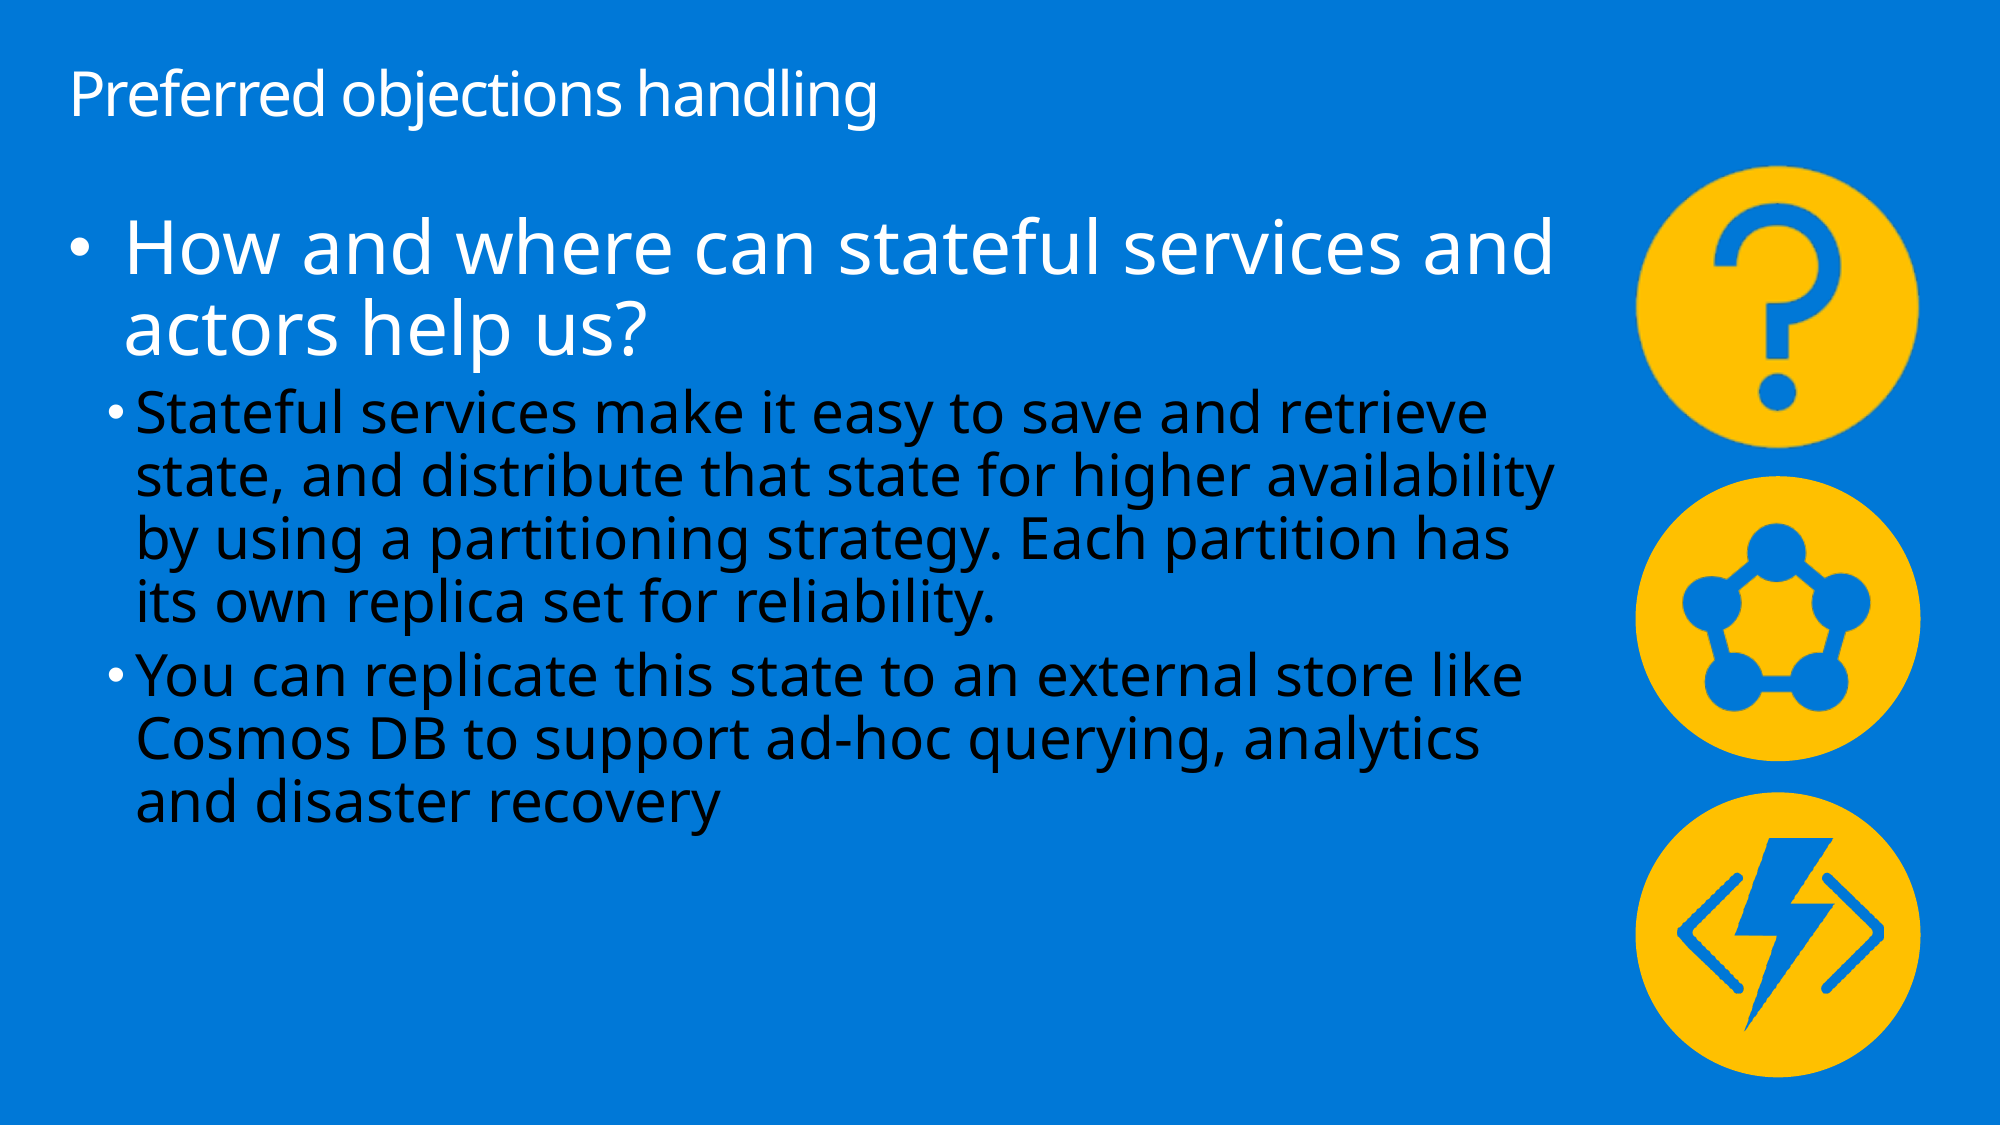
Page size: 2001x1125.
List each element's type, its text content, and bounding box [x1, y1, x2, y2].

title Preferred objections handling [44, 47, 1957, 195]
list How and where can stateful services and actors help us? Stateful services make it easy to save and retrieve state, and distribute that state for higher availability by using a partitioning strategy. Each partition has its own replica set for reliability. You can replicate this state to an external store like Cosmos DB to support ad-hoc querying, analytics and disaster recovery [44, 195, 1599, 1073]
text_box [1599, 129, 1957, 1078]
